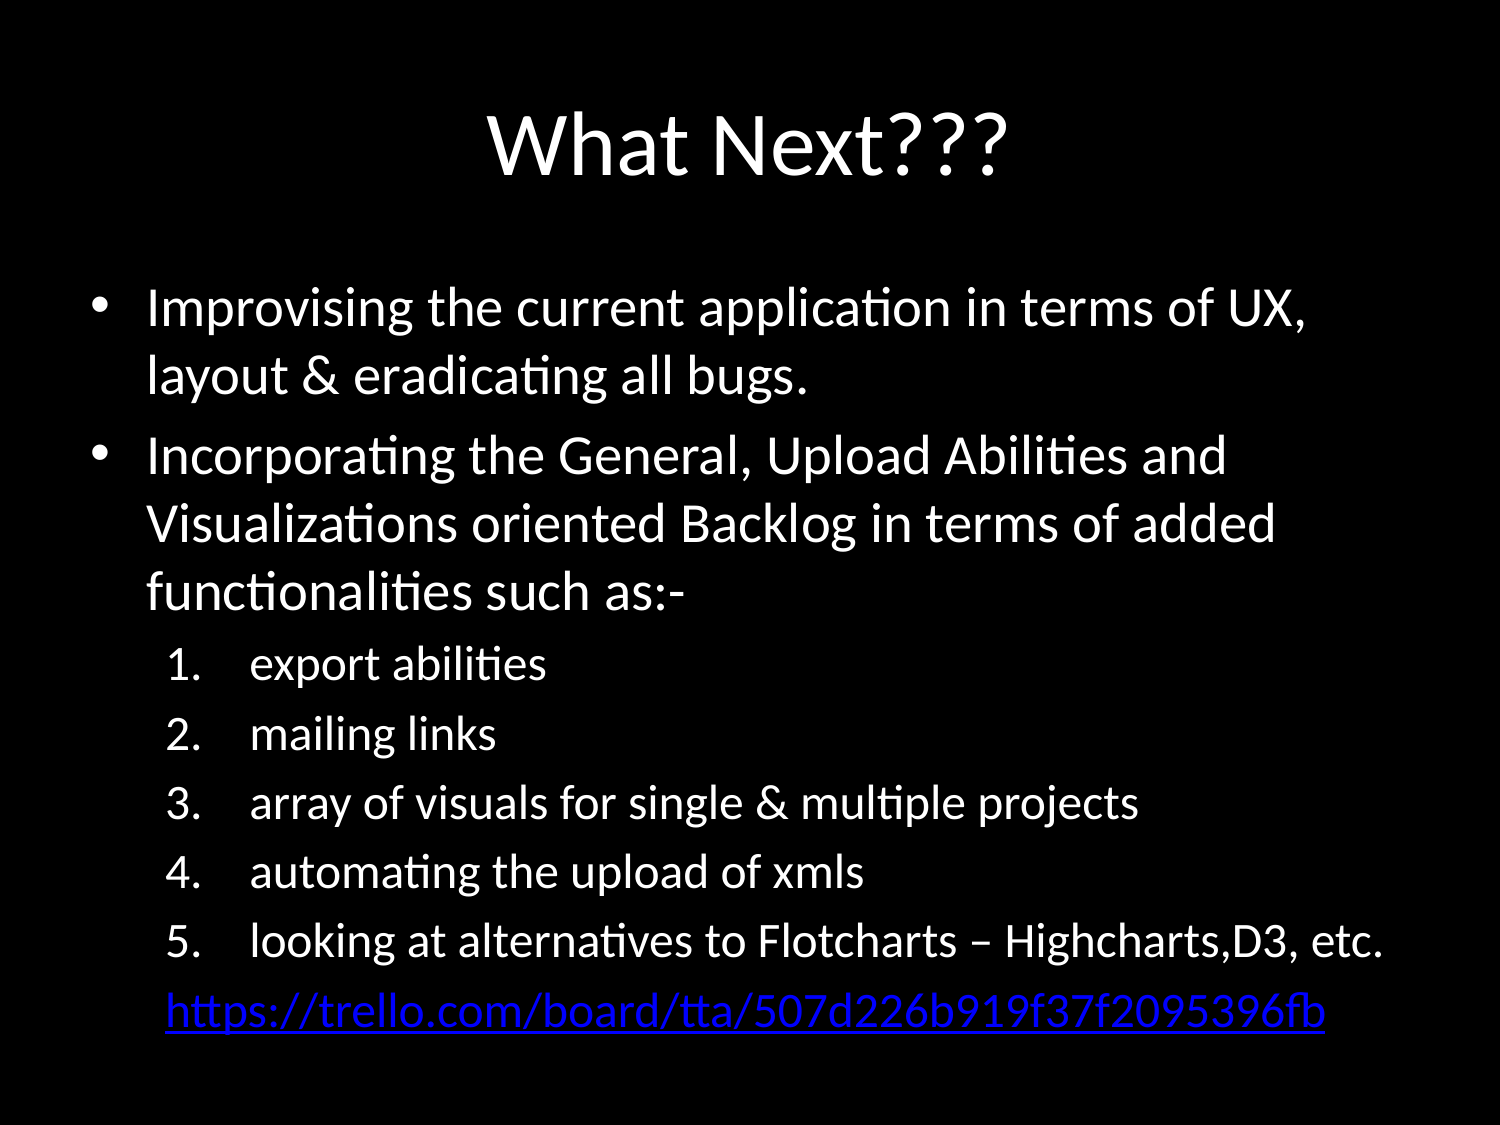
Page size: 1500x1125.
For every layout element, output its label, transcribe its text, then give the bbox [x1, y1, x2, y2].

title What Next??? [75, 45, 1425, 233]
list Improvising the current application in terms of UX, layout & eradicating all bugs. Incorporating the General, Upload Abilities and Visualizations oriented Backlog in terms of added functionalities such as:- export abilities mailing links array of visuals for single & multiple projects automating the upload of xmls looking at alternatives to Flotcharts – Highcharts,D3, etc. https://trello.com/board/tta/507d226b919f37f2095396fb [75, 262, 1425, 1060]
